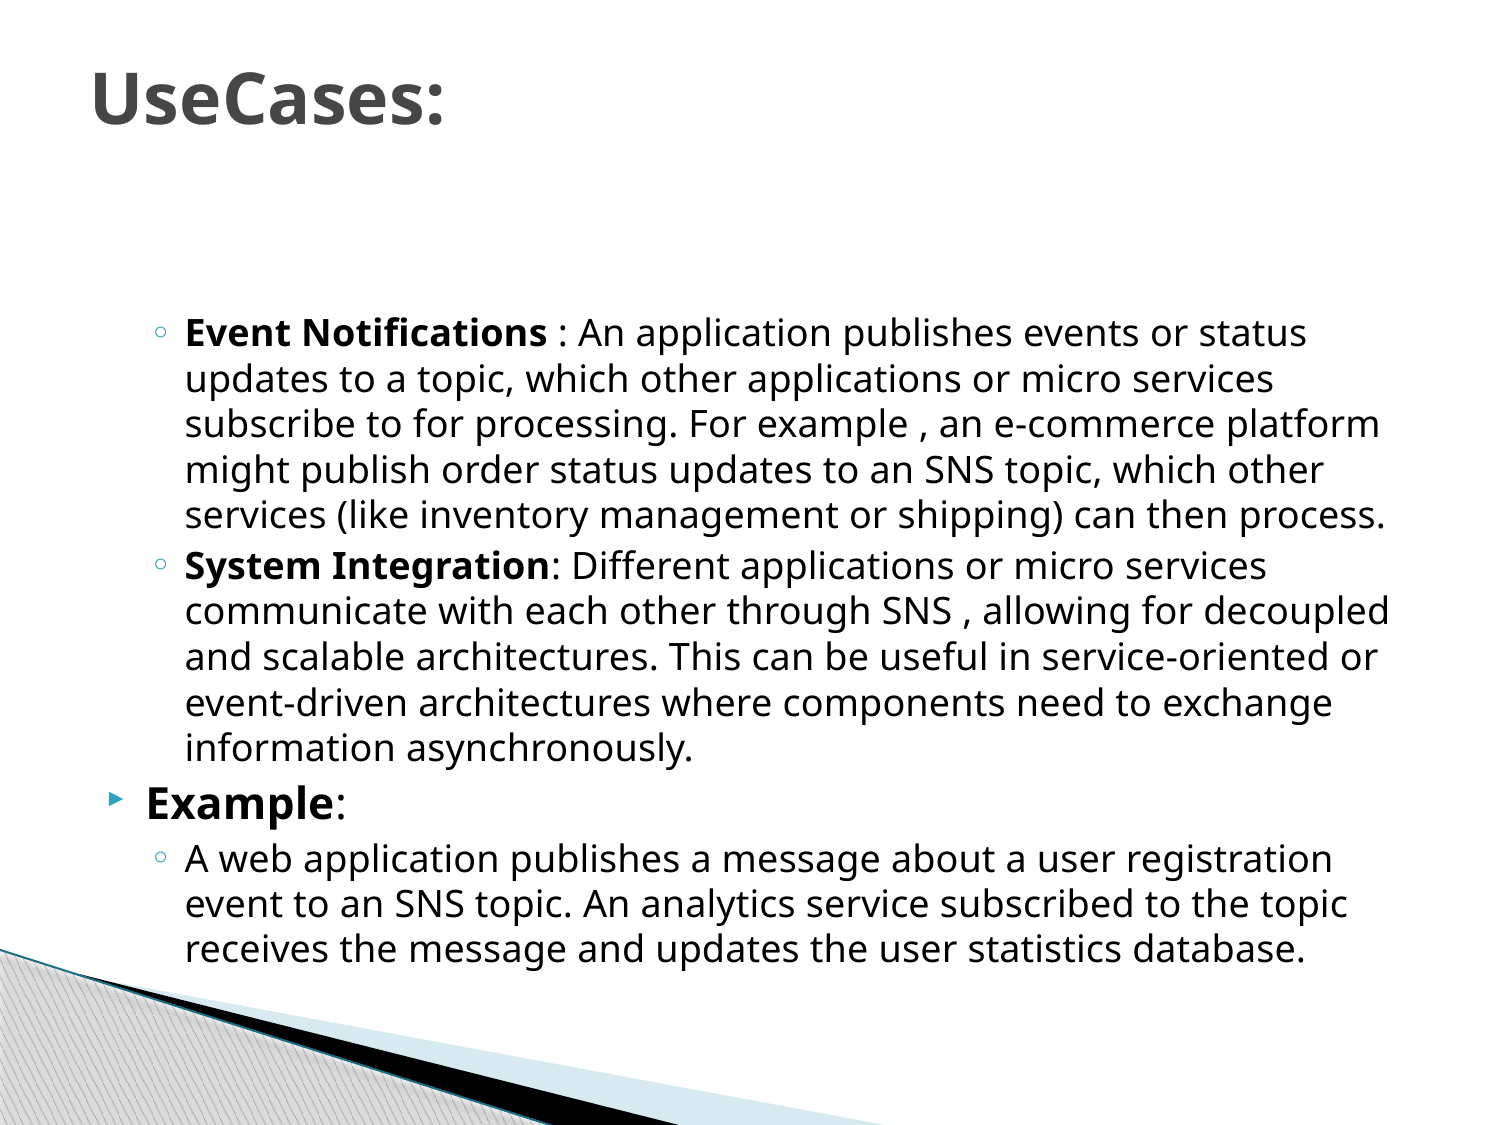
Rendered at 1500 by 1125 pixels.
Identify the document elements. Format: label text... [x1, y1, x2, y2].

list Event Notifications : An application publishes events or status updates to a topic, which other applications or micro services subscribe to for processing. For example , an e-commerce platform might publish order status updates to an SNS topic, which other services (like inventory management or shipping) can then process. System Integration: Different applications or micro services communicate with each other through SNS , allowing for decoupled and scalable architectures. This can be useful in service-oriented or event-driven architectures where components need to exchange information asynchronously. Example: A web application publishes a message about a user registration event to an SNS topic. An analytics service subscribed to the topic receives the message and updates the user statistics database. [75, 243, 1425, 986]
title UseCases: [75, 45, 1425, 233]
